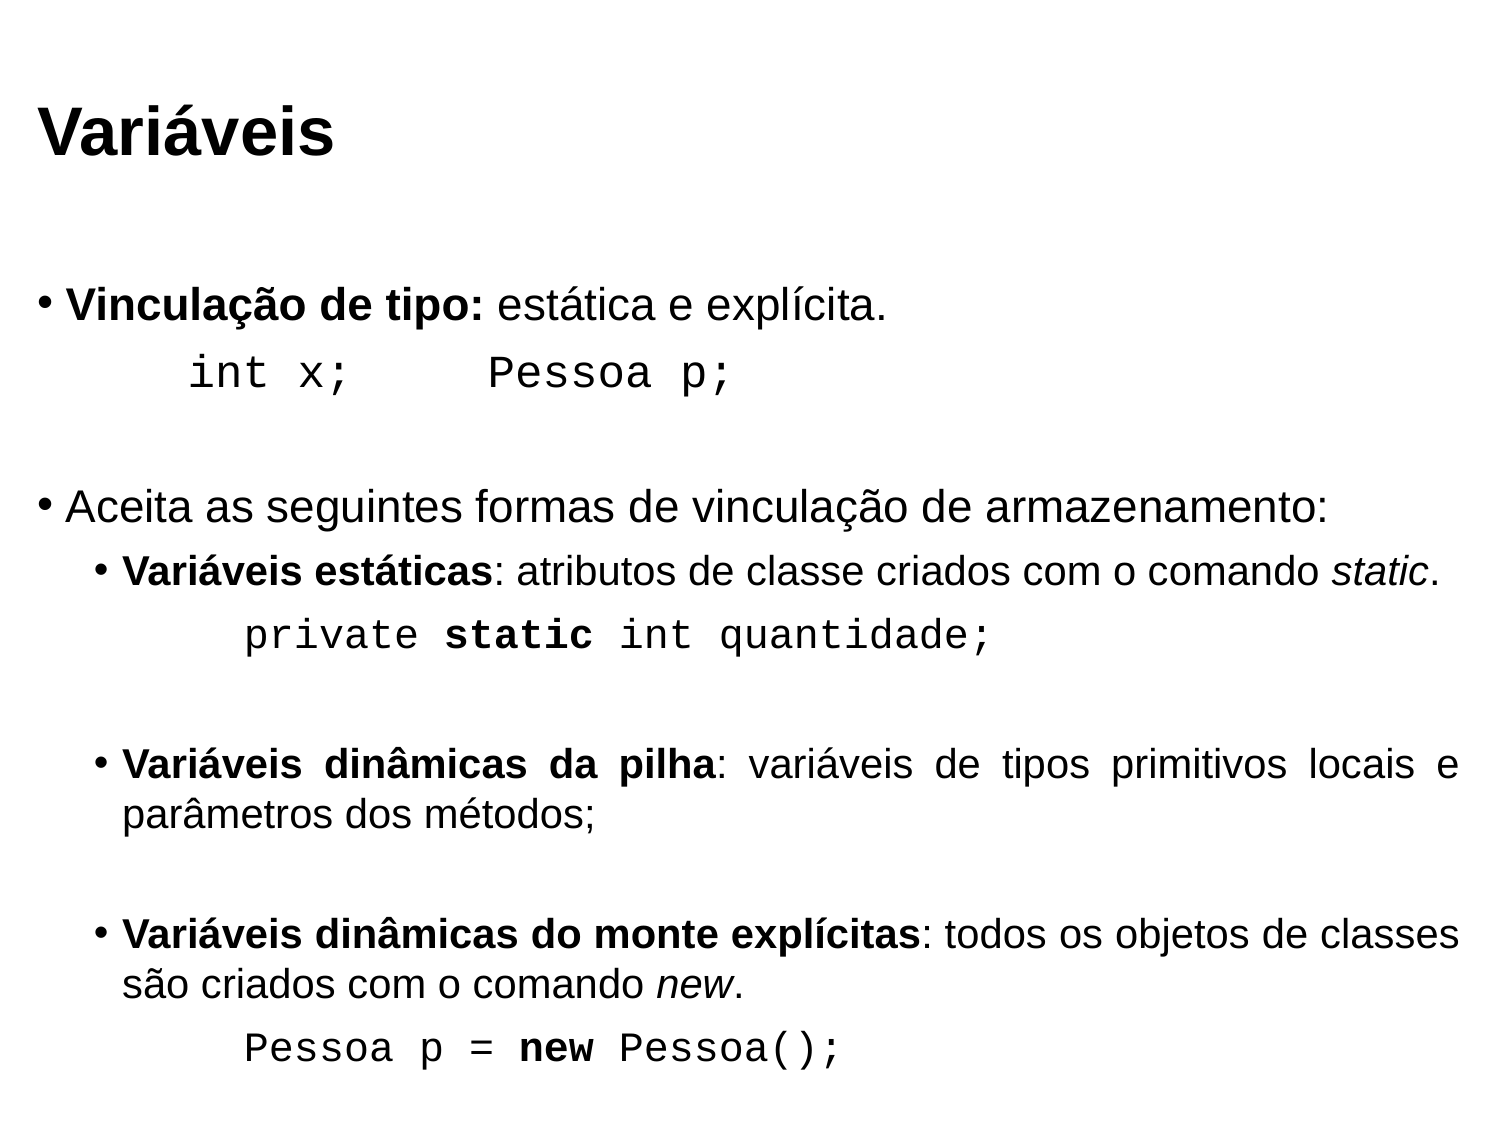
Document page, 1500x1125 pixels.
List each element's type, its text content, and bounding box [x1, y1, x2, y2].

text_box Variáveis [22, 24, 1475, 242]
text_box Vinculação de tipo: estática e explícita. int x; Pessoa p; Aceita as seguintes formas de vinculação de armazenamento: Variáveis estáticas: atributos de classe criados com o comando static. private static int quantidade; Variáveis dinâmicas da pilha: variáveis de tipos primitivos locais e parâmetros dos métodos; Variáveis dinâmicas do monte explícitas: todos os objetos de classes são criados com o comando new. Pessoa p = new Pessoa(); [22, 266, 1475, 1125]
